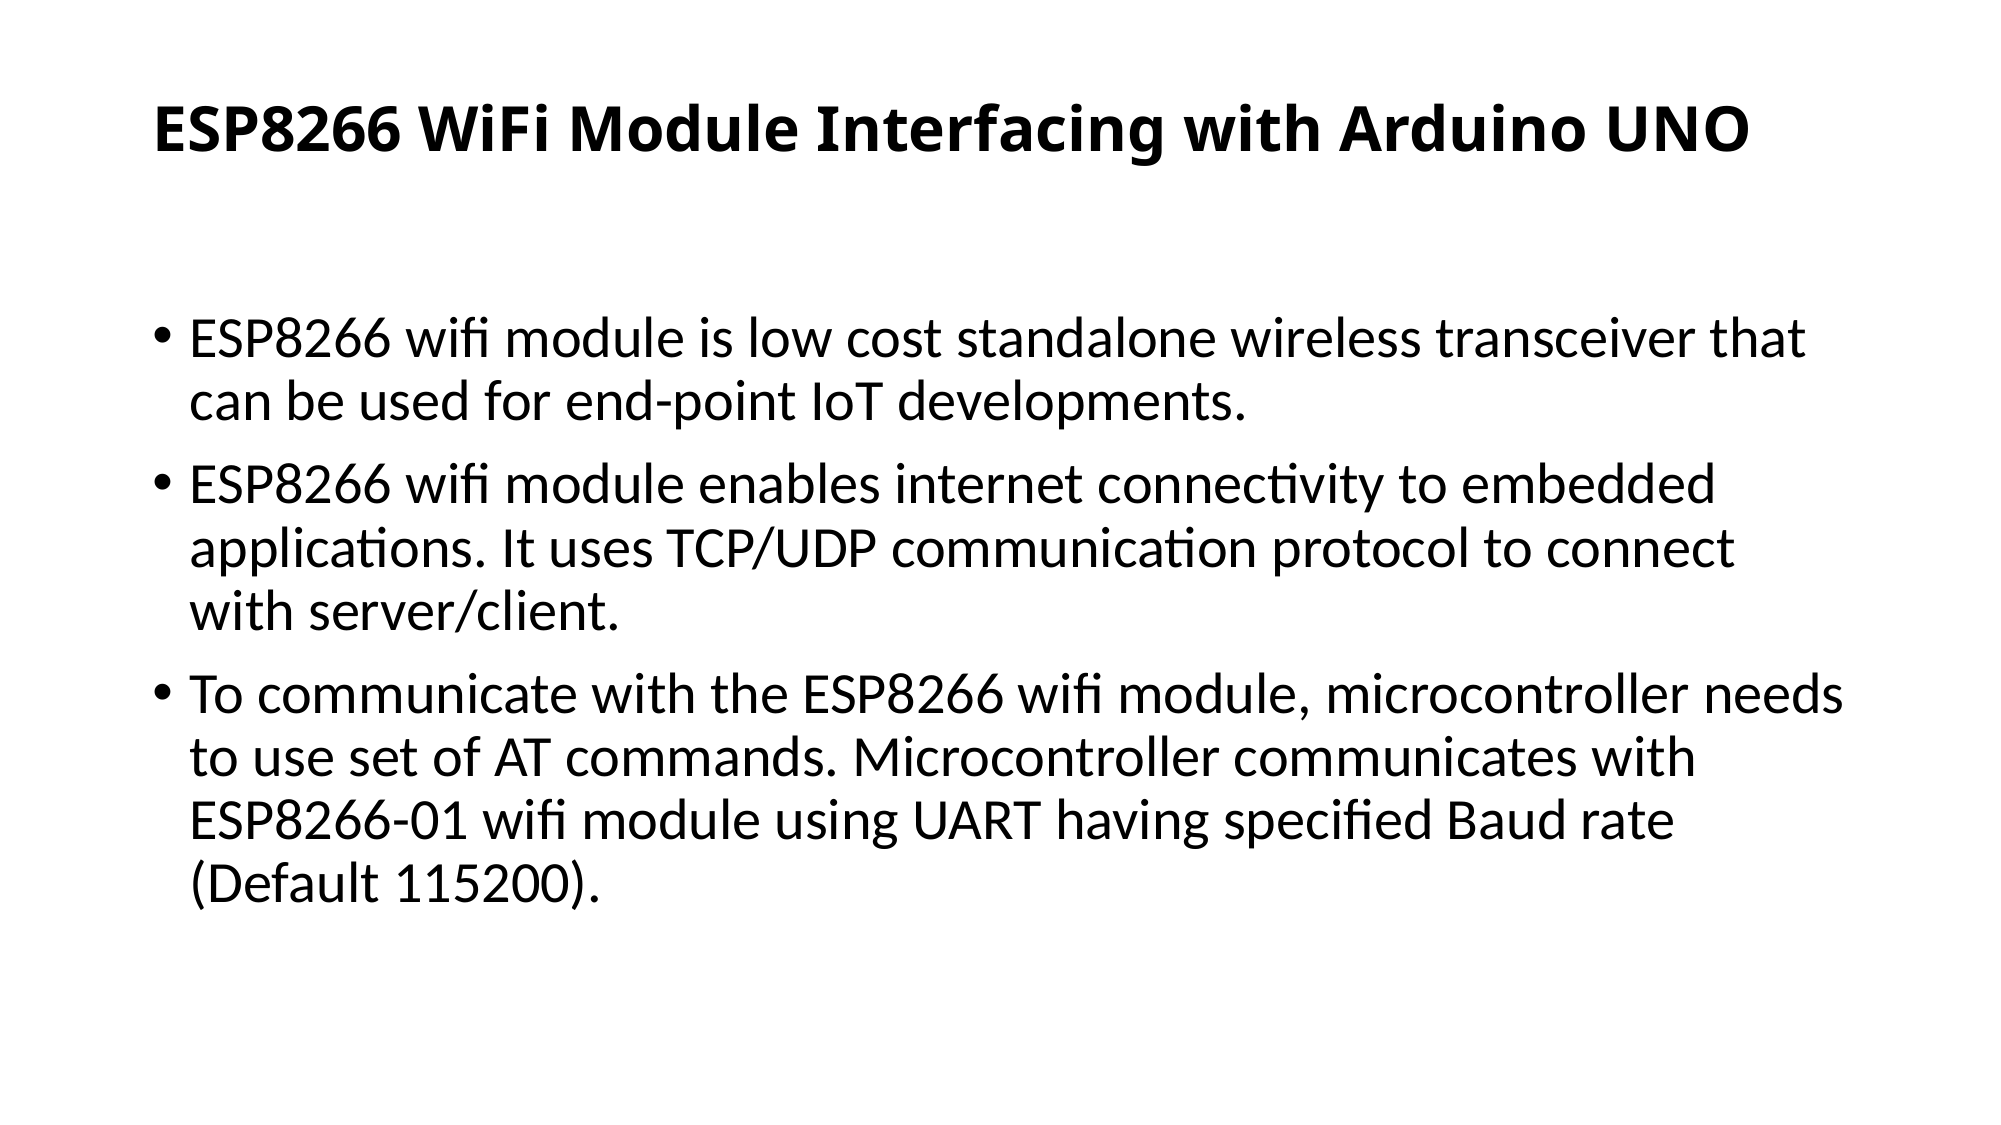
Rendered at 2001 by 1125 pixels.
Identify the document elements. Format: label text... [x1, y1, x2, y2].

title ESP8266 WiFi Module Interfacing with Arduino UNO [137, 59, 1863, 278]
list ESP8266 wifi module is low cost standalone wireless transceiver that can be used for end-point IoT developments. ESP8266 wifi module enables internet connectivity to embedded applications. It uses TCP/UDP communication protocol to connect with server/client. To communicate with the ESP8266 wifi module, microcontroller needs to use set of AT commands. Microcontroller communicates with ESP8266-01 wifi module using UART having specified Baud rate (Default 115200). [137, 299, 1863, 1014]
